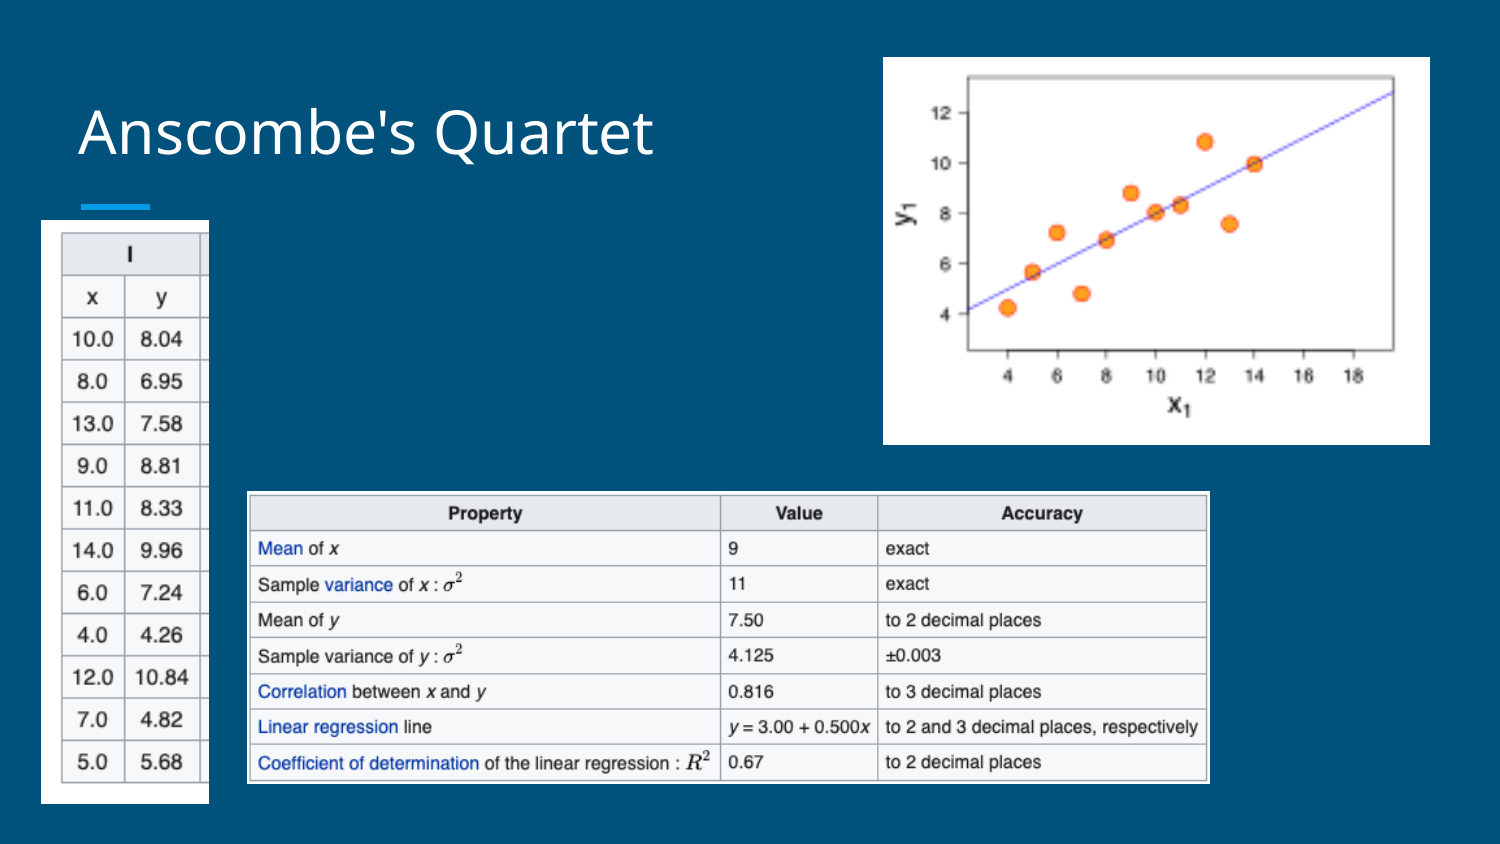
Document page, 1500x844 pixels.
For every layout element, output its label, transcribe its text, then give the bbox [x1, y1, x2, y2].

picture [884, 58, 1429, 444]
title Anscombe's Quartet [63, 75, 878, 188]
picture [248, 492, 1209, 783]
picture [42, 221, 208, 803]
